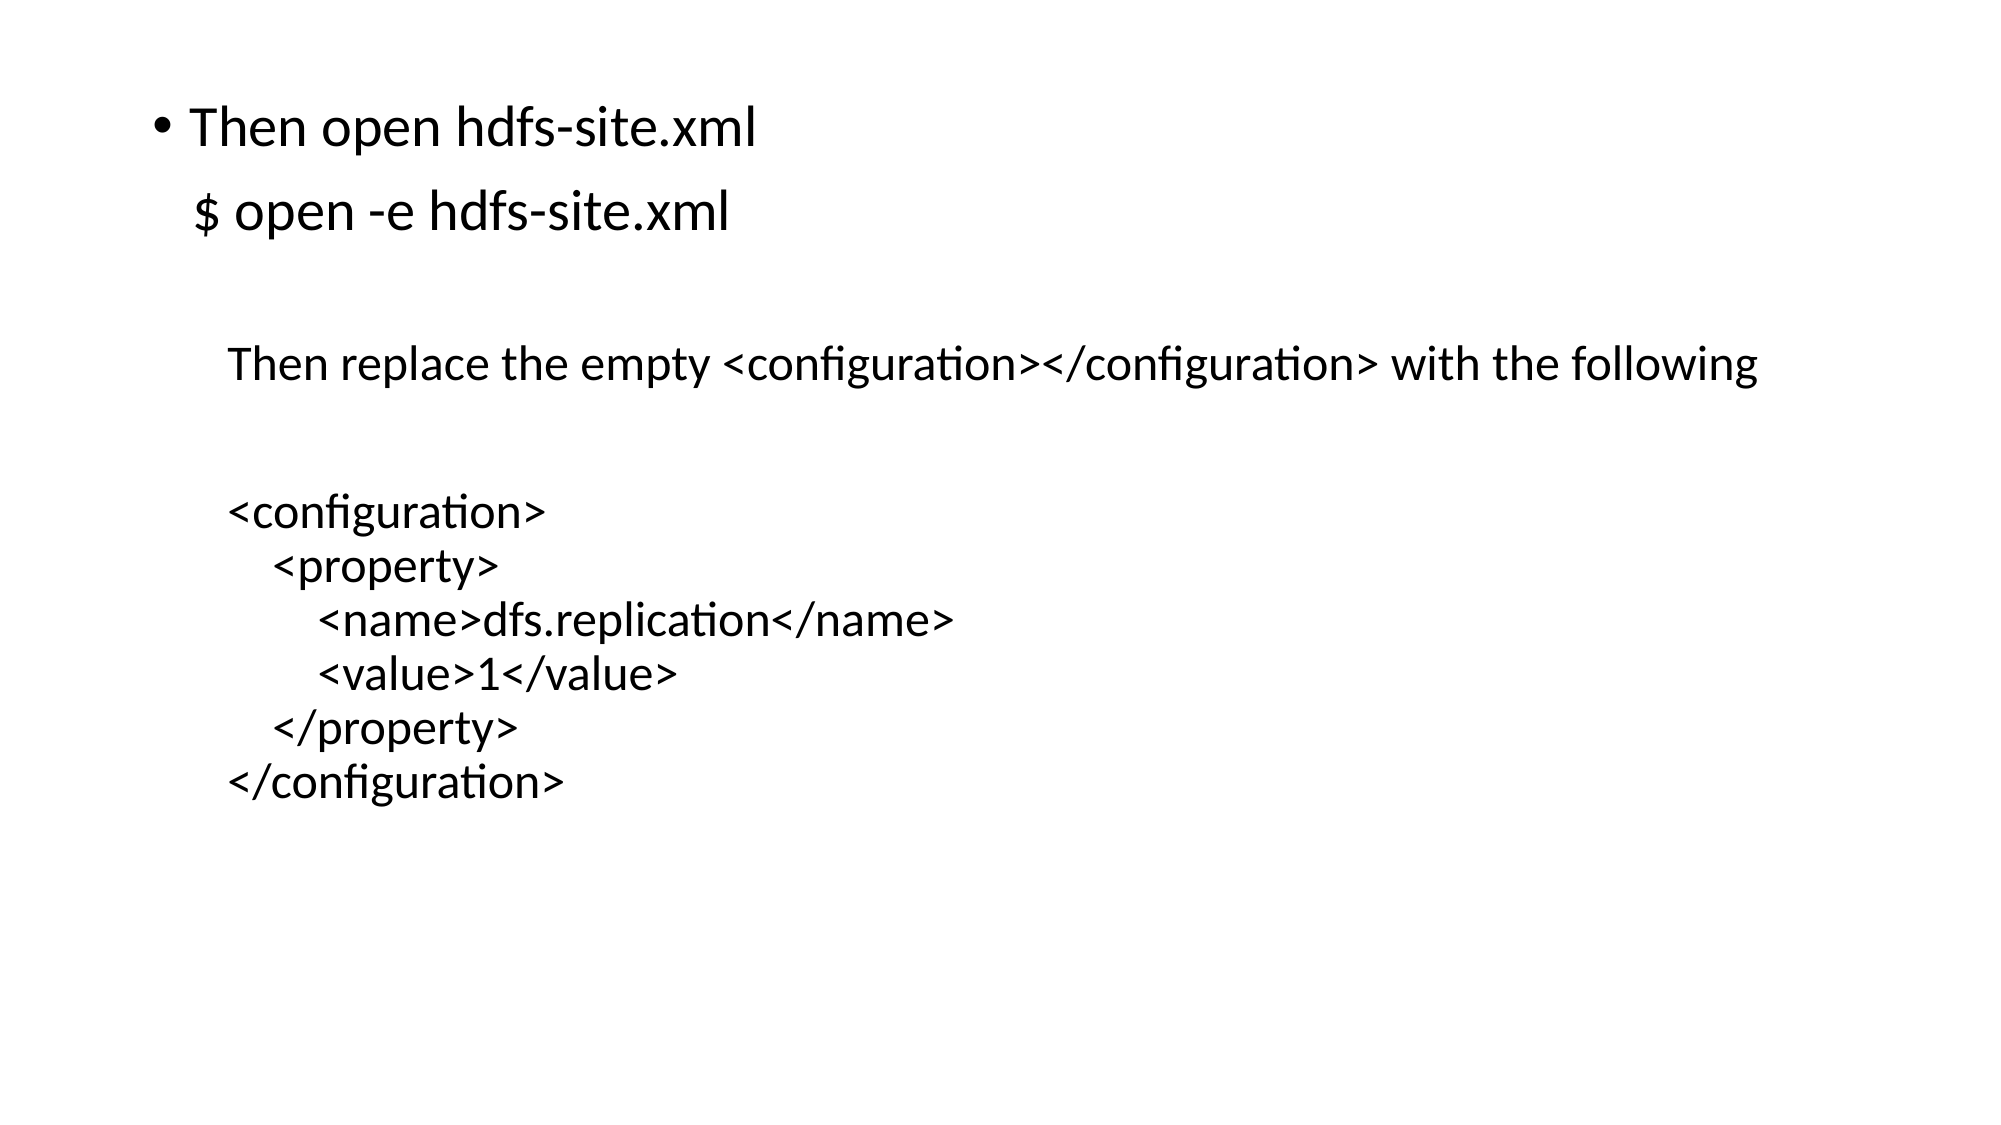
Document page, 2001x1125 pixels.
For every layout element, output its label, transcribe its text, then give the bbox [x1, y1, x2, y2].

list Then open hdfs-site.xml $ open -e hdfs-site.xml Then replace the empty <configuration></configuration> with the following <configuration> <property> <name>dfs.replication</name> <value>1</value> </property> </configuration> [137, 88, 1863, 1014]
